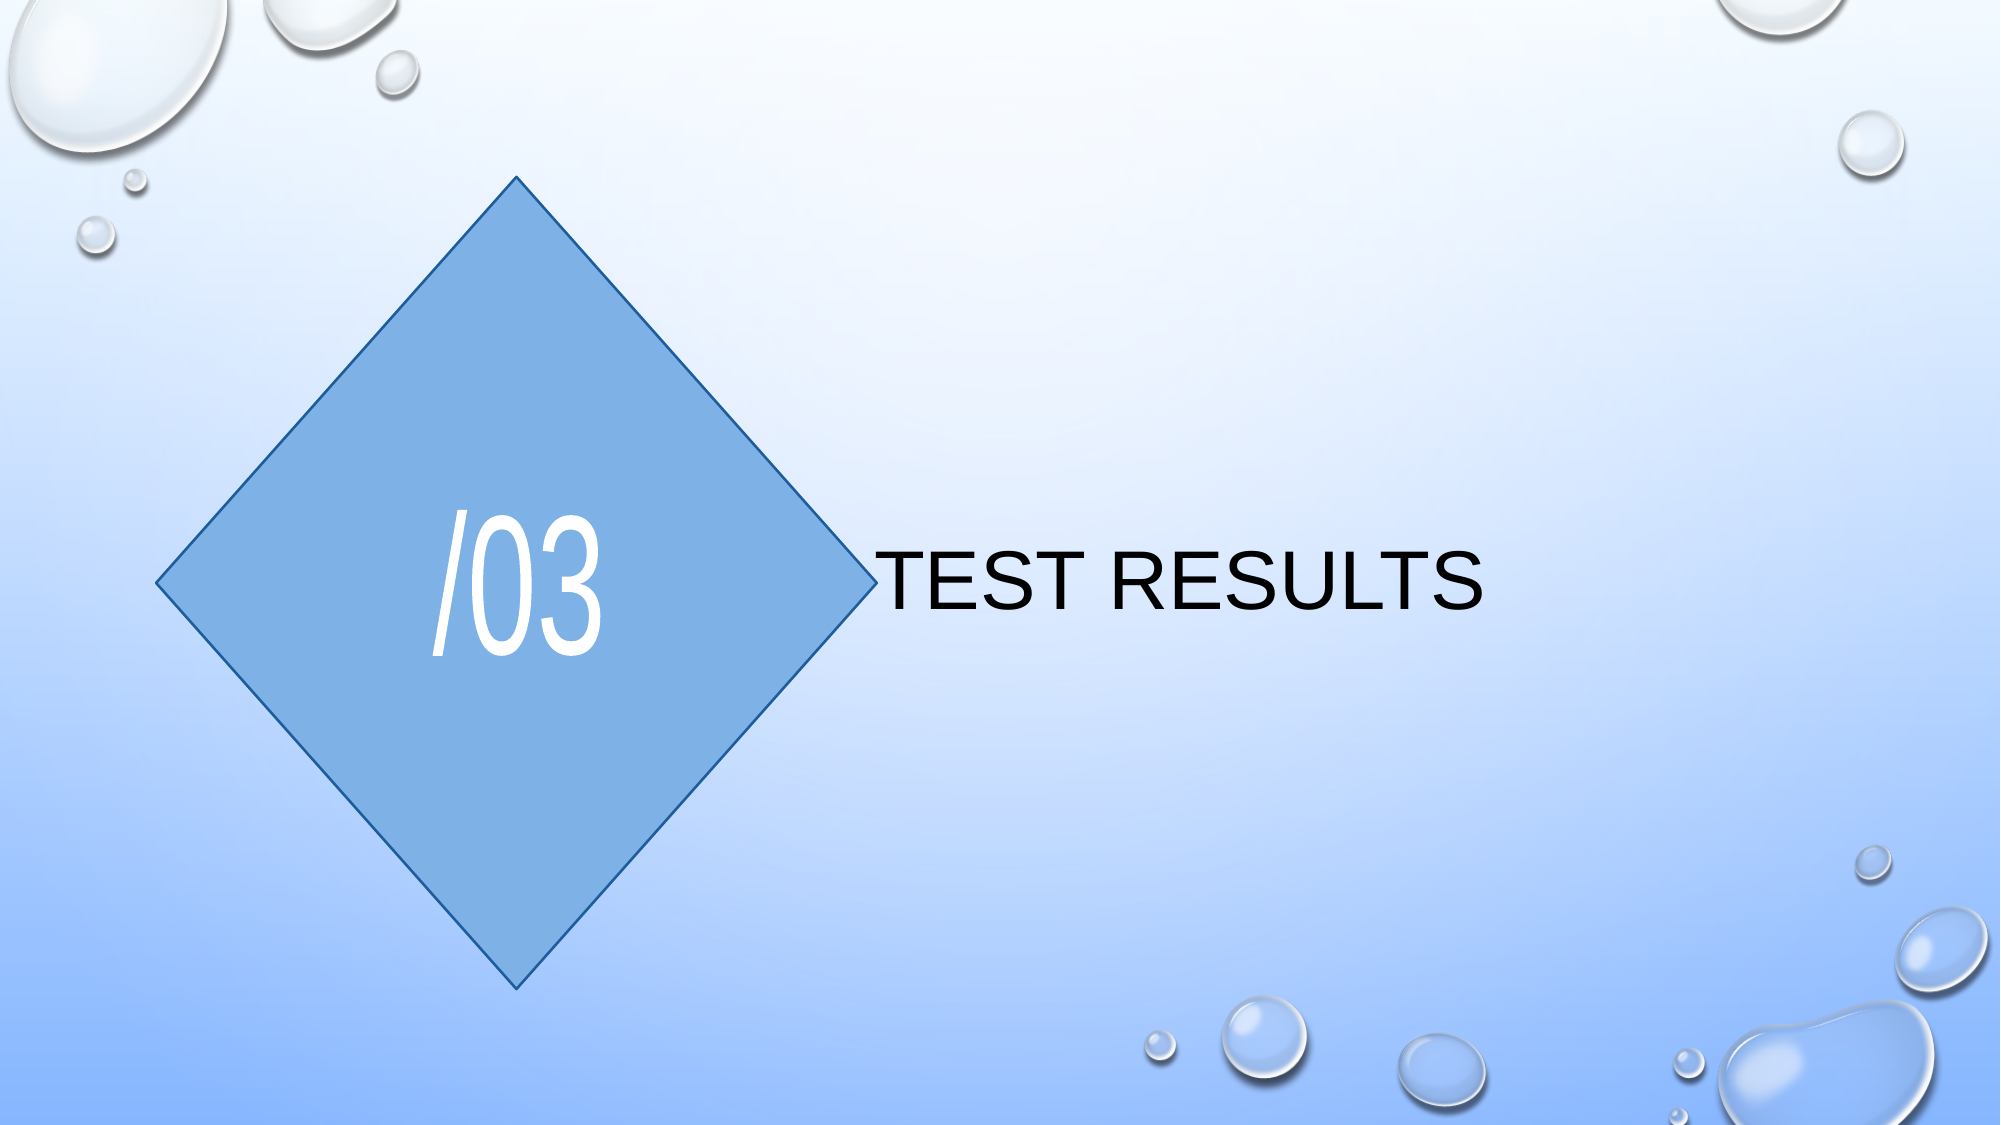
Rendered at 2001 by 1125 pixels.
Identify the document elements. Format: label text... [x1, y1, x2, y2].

title Test results [331, 186, 2000, 636]
picture [0, 0, 2000, 1125]
text_box [506, 175, 527, 186]
text_box [155, 383, 832, 991]
